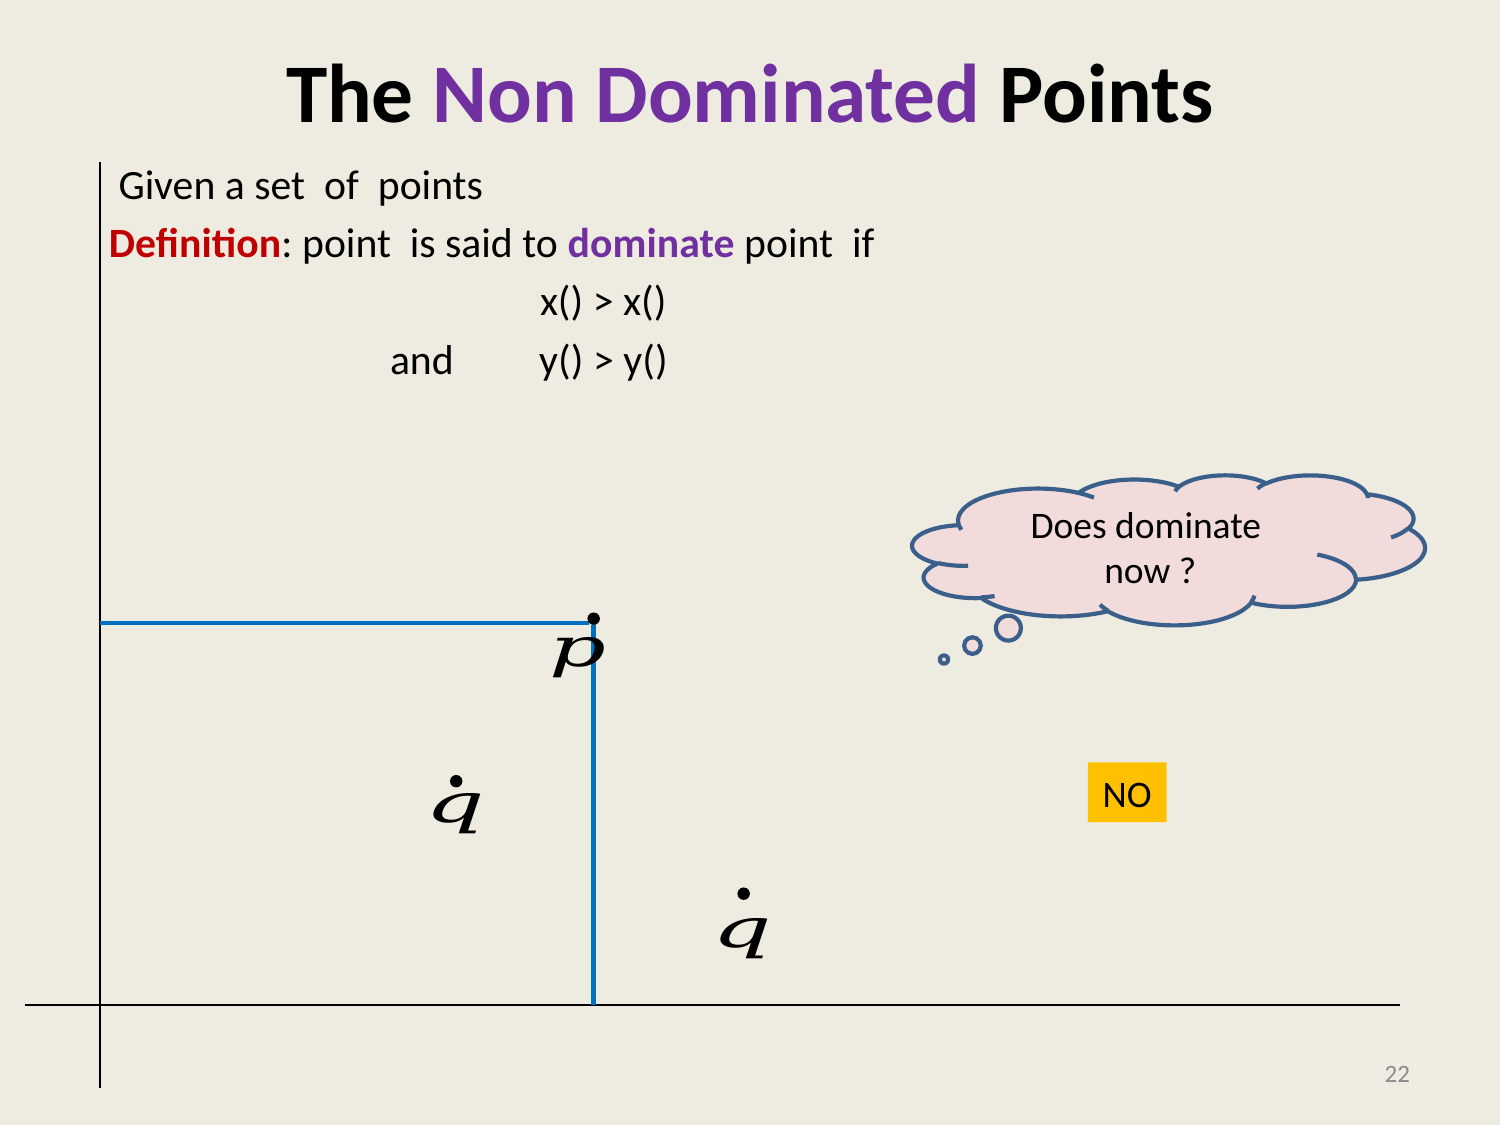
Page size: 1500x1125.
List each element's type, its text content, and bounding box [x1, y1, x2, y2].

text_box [549, 612, 611, 680]
slide_number 22 [1074, 1042, 1425, 1103]
title The Non Dominated Points [75, 45, 1425, 233]
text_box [712, 887, 774, 961]
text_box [424, 774, 486, 836]
text_box NO [1087, 762, 1167, 823]
